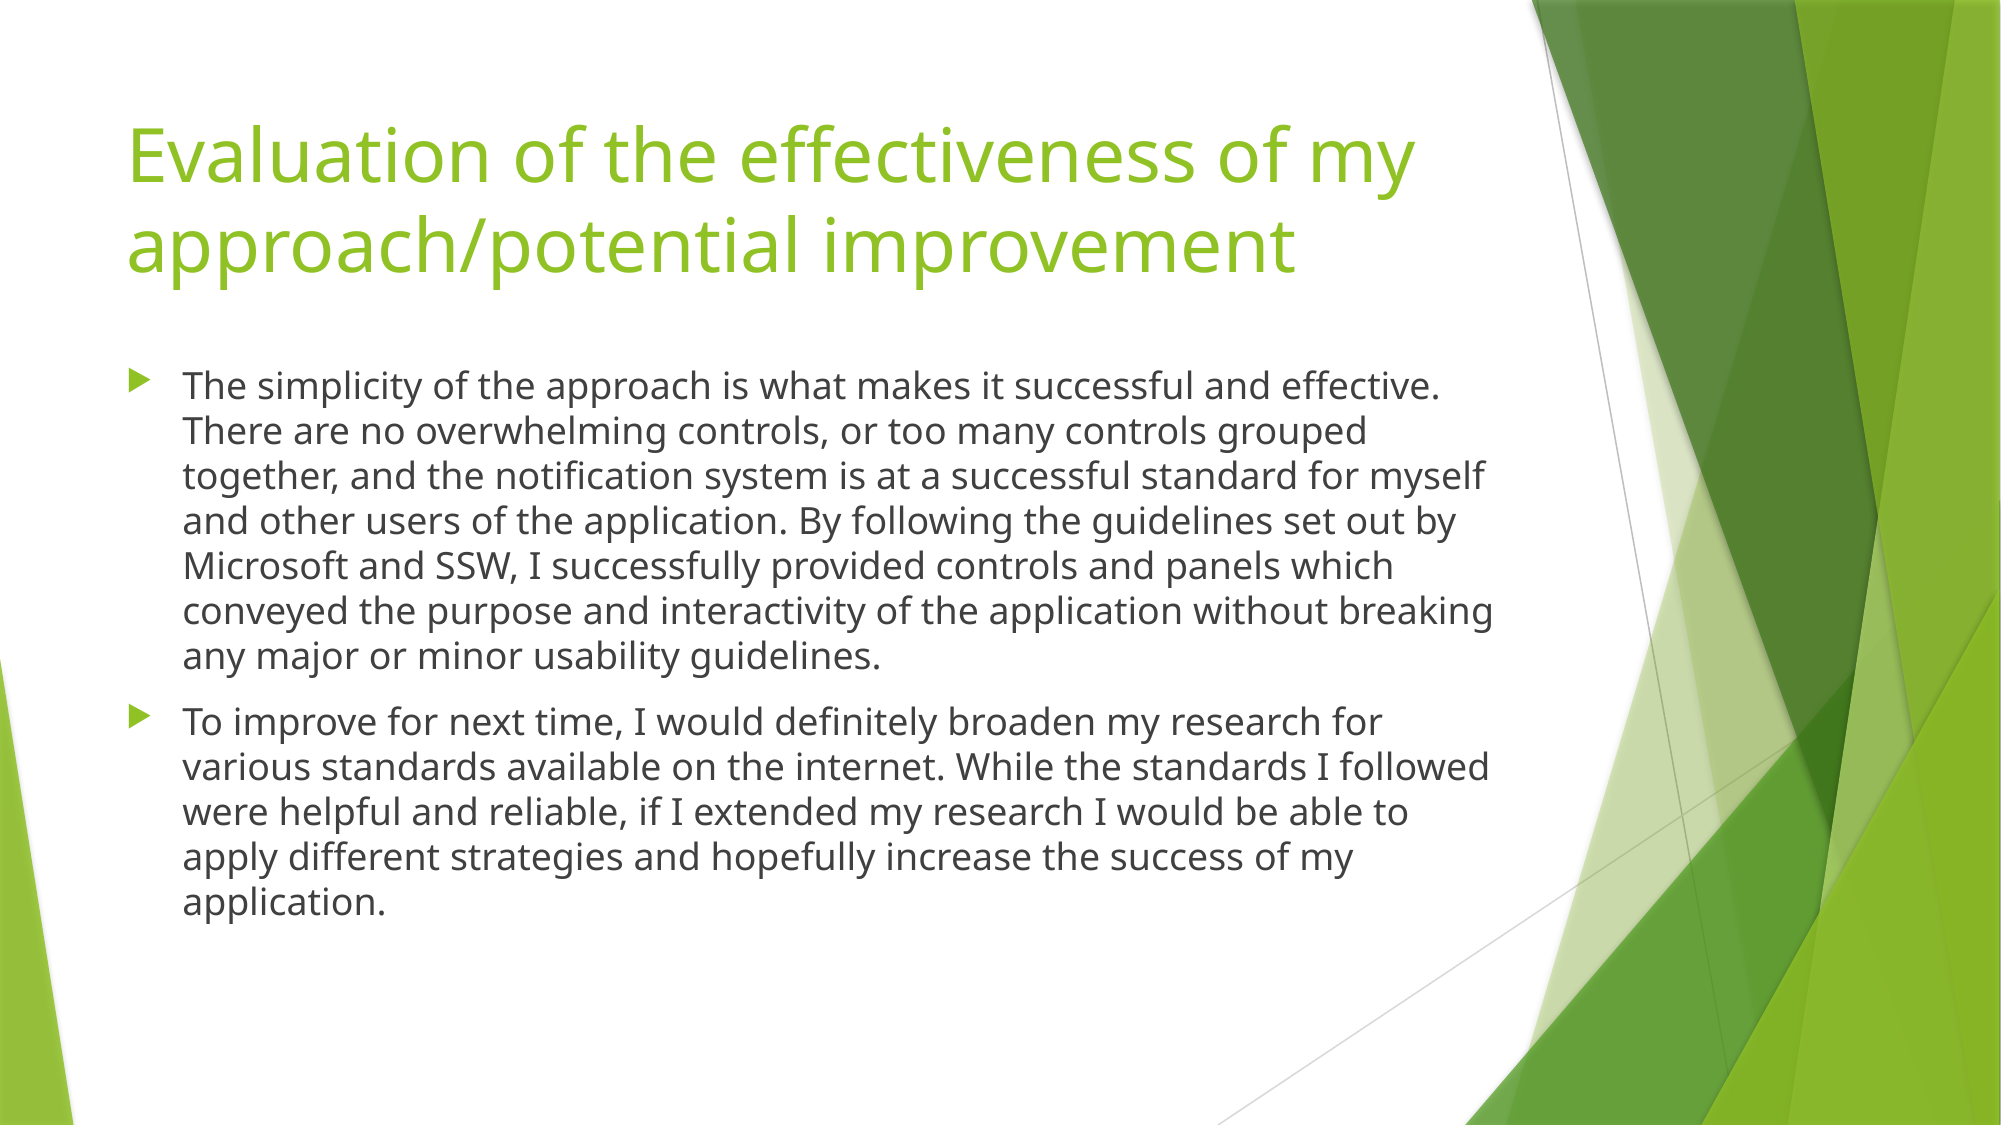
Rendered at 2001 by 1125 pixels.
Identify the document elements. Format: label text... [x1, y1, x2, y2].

list The simplicity of the approach is what makes it successful and effective. There are no overwhelming controls, or too many controls grouped together, and the notification system is at a successful standard for myself and other users of the application. By following the guidelines set out by Microsoft and SSW, I successfully provided controls and panels which conveyed the purpose and interactivity of the application without breaking any major or minor usability guidelines. To improve for next time, I would definitely broaden my research for various standards available on the internet. While the standards I followed were helpful and reliable, if I extended my research I would be able to apply different strategies and hopefully increase the success of my application. [111, 354, 1522, 992]
title Evaluation of the effectiveness of my approach/potential improvement [111, 99, 1522, 317]
